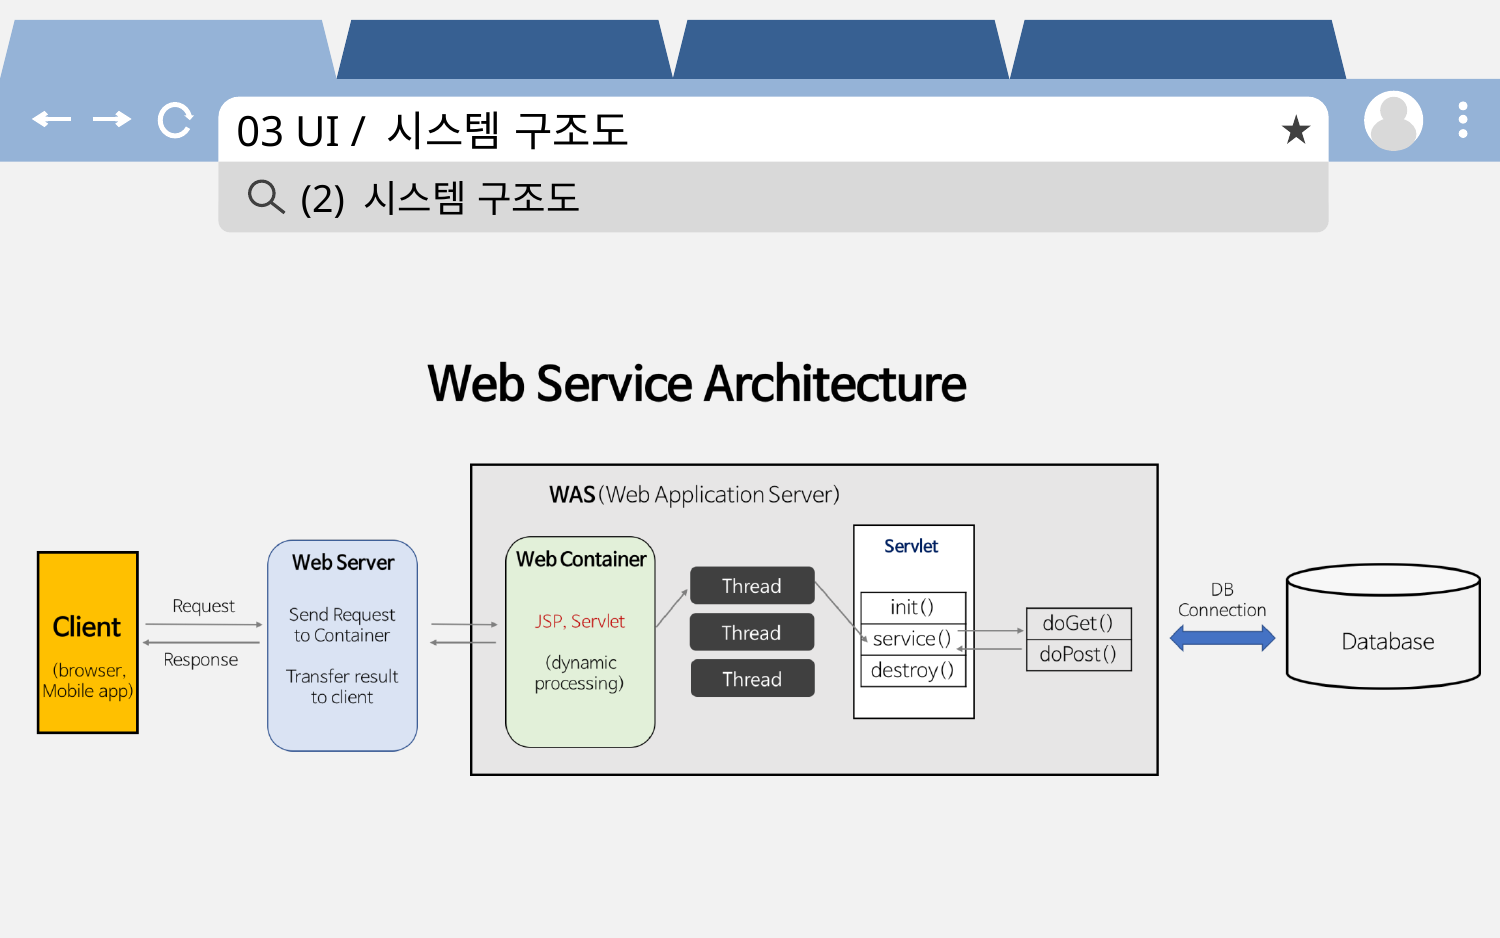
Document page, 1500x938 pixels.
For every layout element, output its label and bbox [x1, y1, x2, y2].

text_box [0, 19, 1500, 233]
picture [18, 338, 1482, 777]
